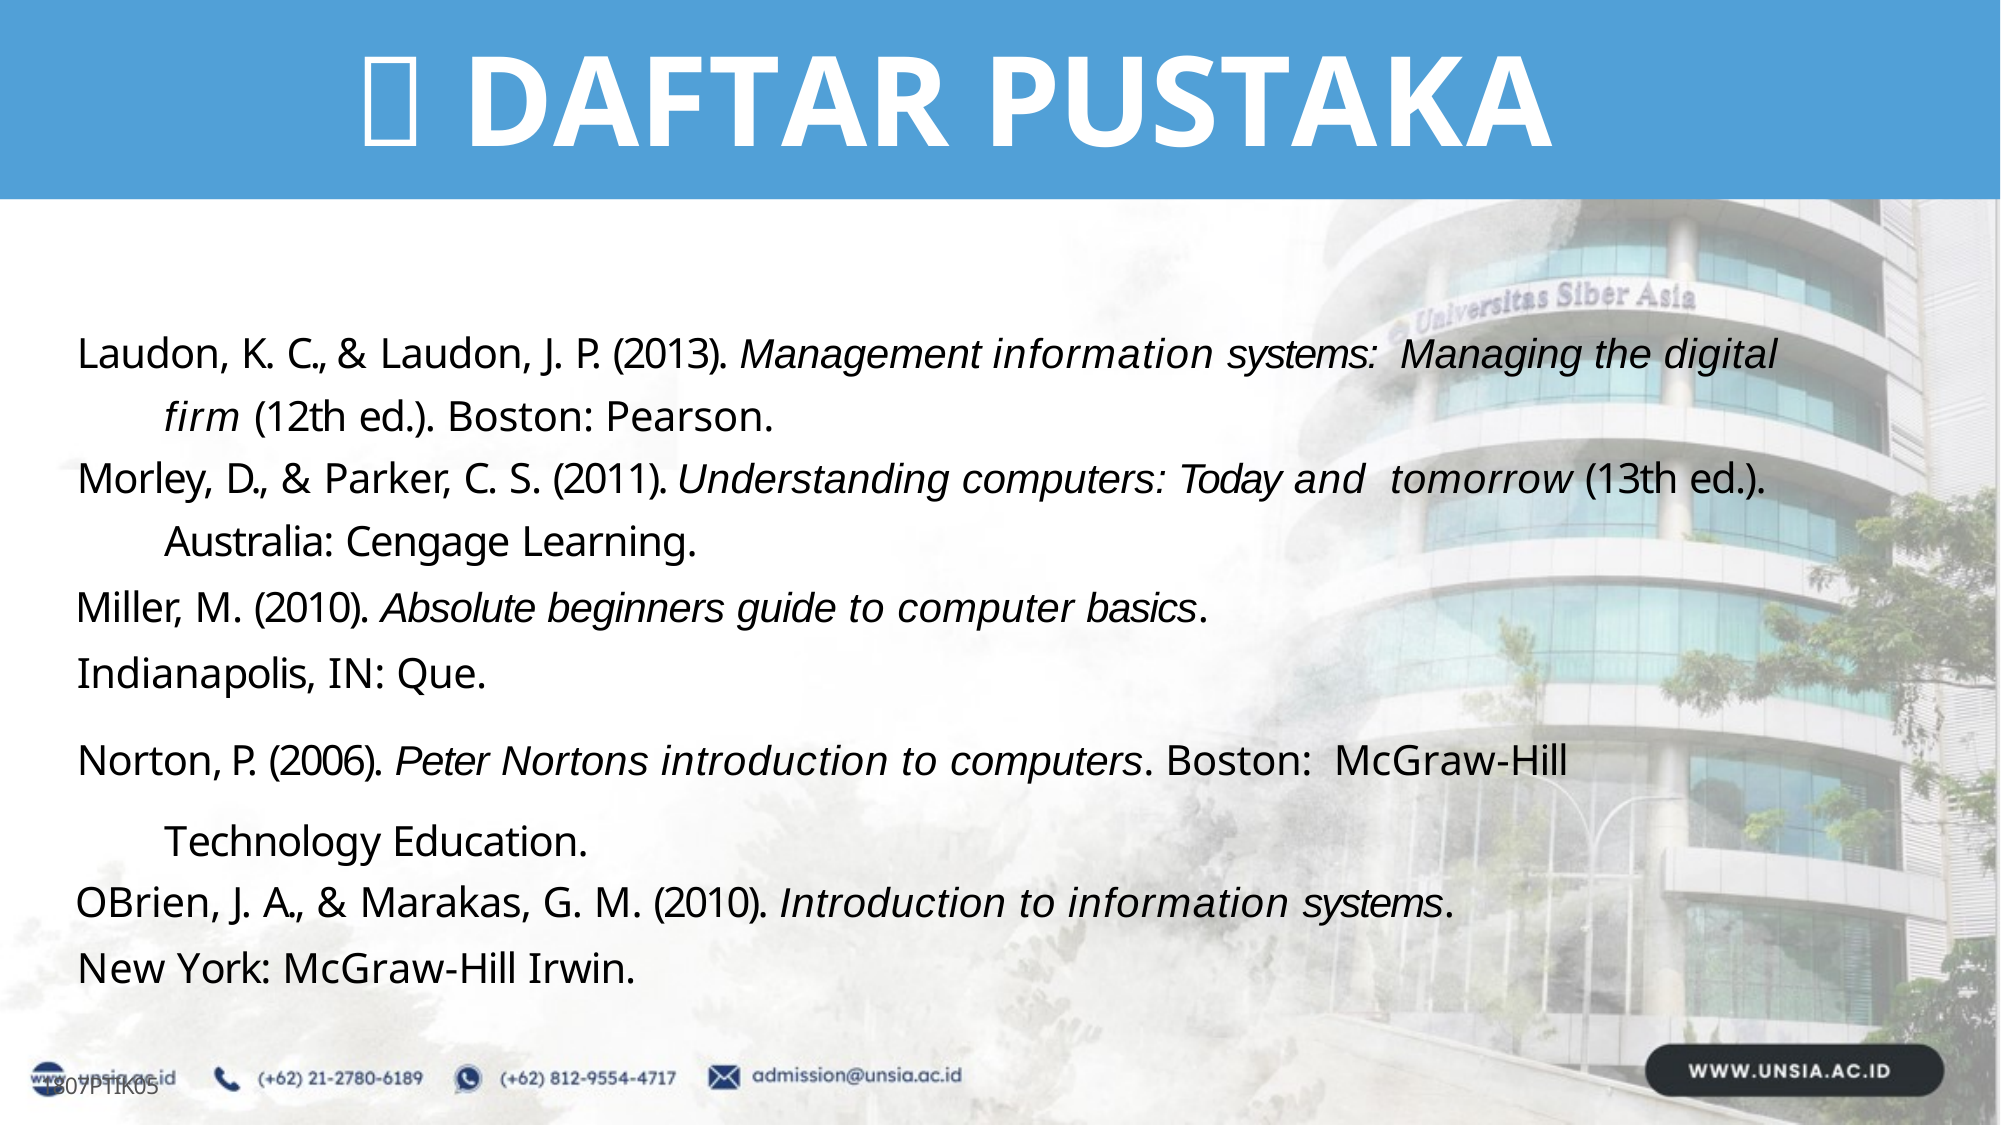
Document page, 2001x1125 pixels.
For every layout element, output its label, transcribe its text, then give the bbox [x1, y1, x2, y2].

picture [0, 200, 2001, 1125]
text_box [0, 0, 2000, 200]
title 🔑 DAFTAR PUSTAKA [351, 19, 1647, 210]
text_box Laudon, K. C., & Laudon, J. P. (2013). Management information systems: Managing the digital firm (12th ed.). Boston: Pearson. Morley, D., & Parker, C. S. (2011). Understanding computers: Today and tomorrow (13th ed.). Australia: Cengage Learning. Miller, M. (2010). Absolute beginners guide to computer basics. Indianapolis, IN: Que. Norton, P. (2006). Peter Nortons introduction to computers. Boston: McGraw-Hill Technology Education. OBrien, J. A., & Marakas, G. M. (2010). Introduction to information systems. New York: McGraw-Hill Irwin. [74, 312, 1899, 993]
footer 1807PTIK05 [38, 1067, 169, 1125]
